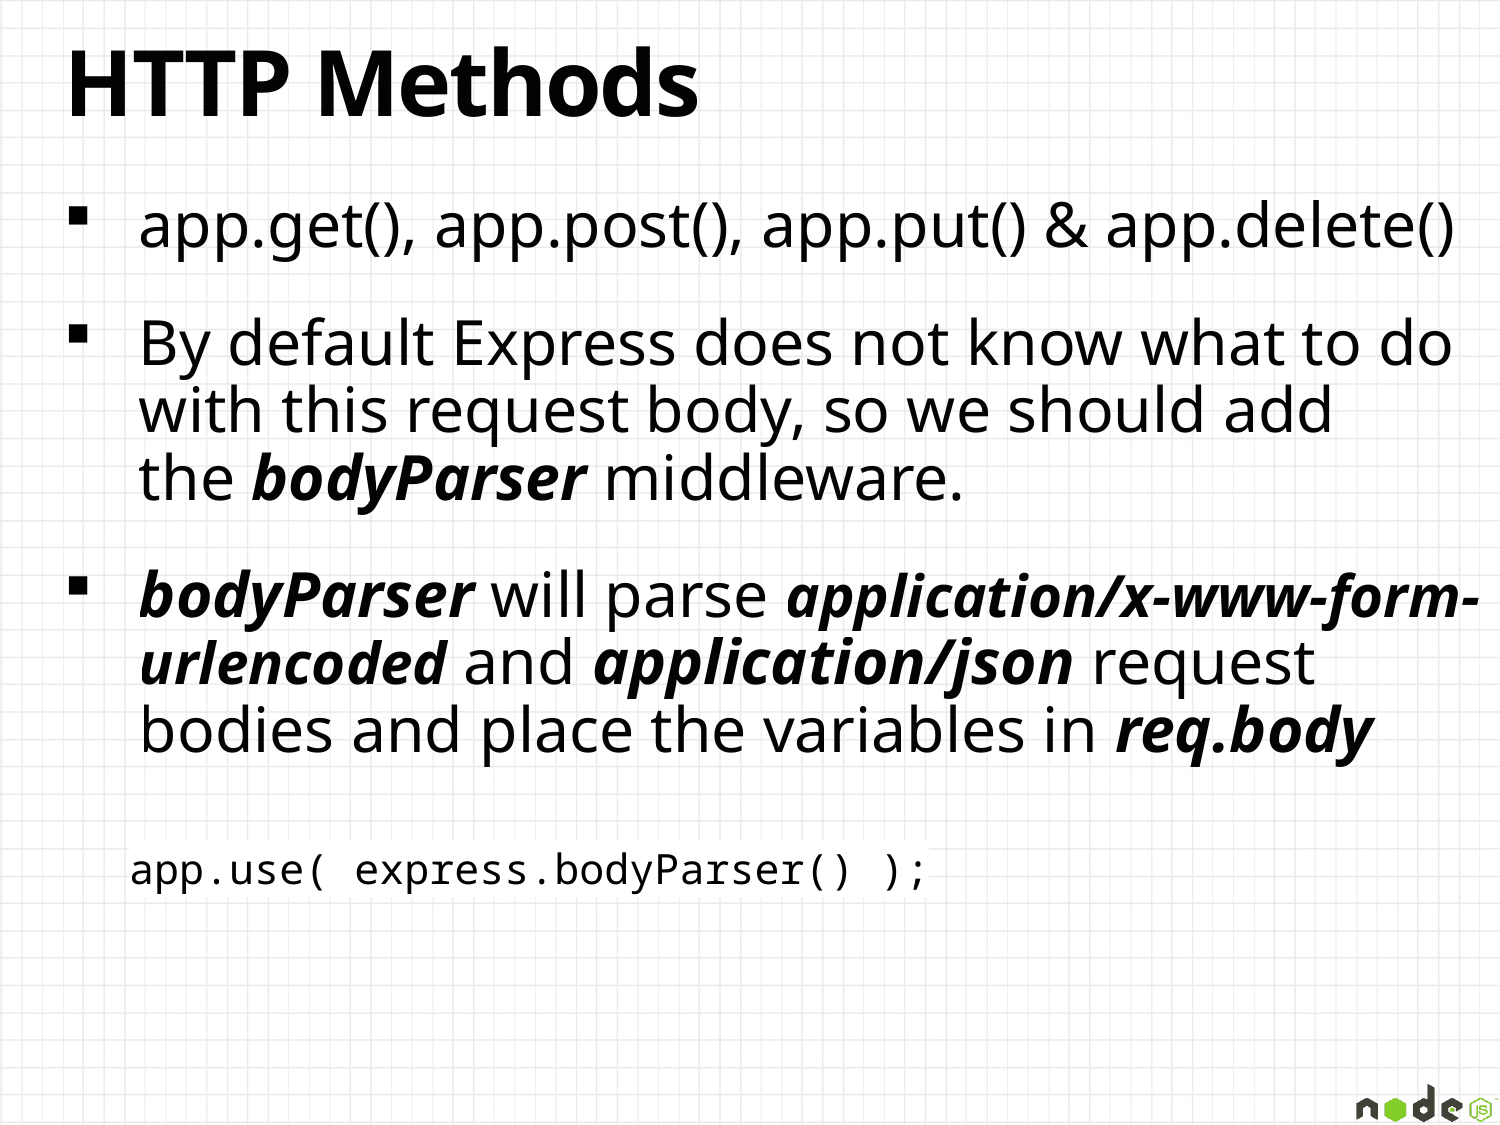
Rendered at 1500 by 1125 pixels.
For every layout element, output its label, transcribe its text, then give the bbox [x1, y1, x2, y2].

text_box app.use( express.bodyParser() ); [114, 835, 944, 901]
title HTTP Methods [63, 37, 1436, 138]
list app.get(), app.post(), app.put() & app.delete() By default Express does not know what to do with this request body, so we should add the bodyParser middleware. bodyParser will parse application/x-www-form-urlencoded and application/json request bodies and place the variables in req.body [63, 193, 1500, 780]
picture [0, 0, 1500, 1125]
